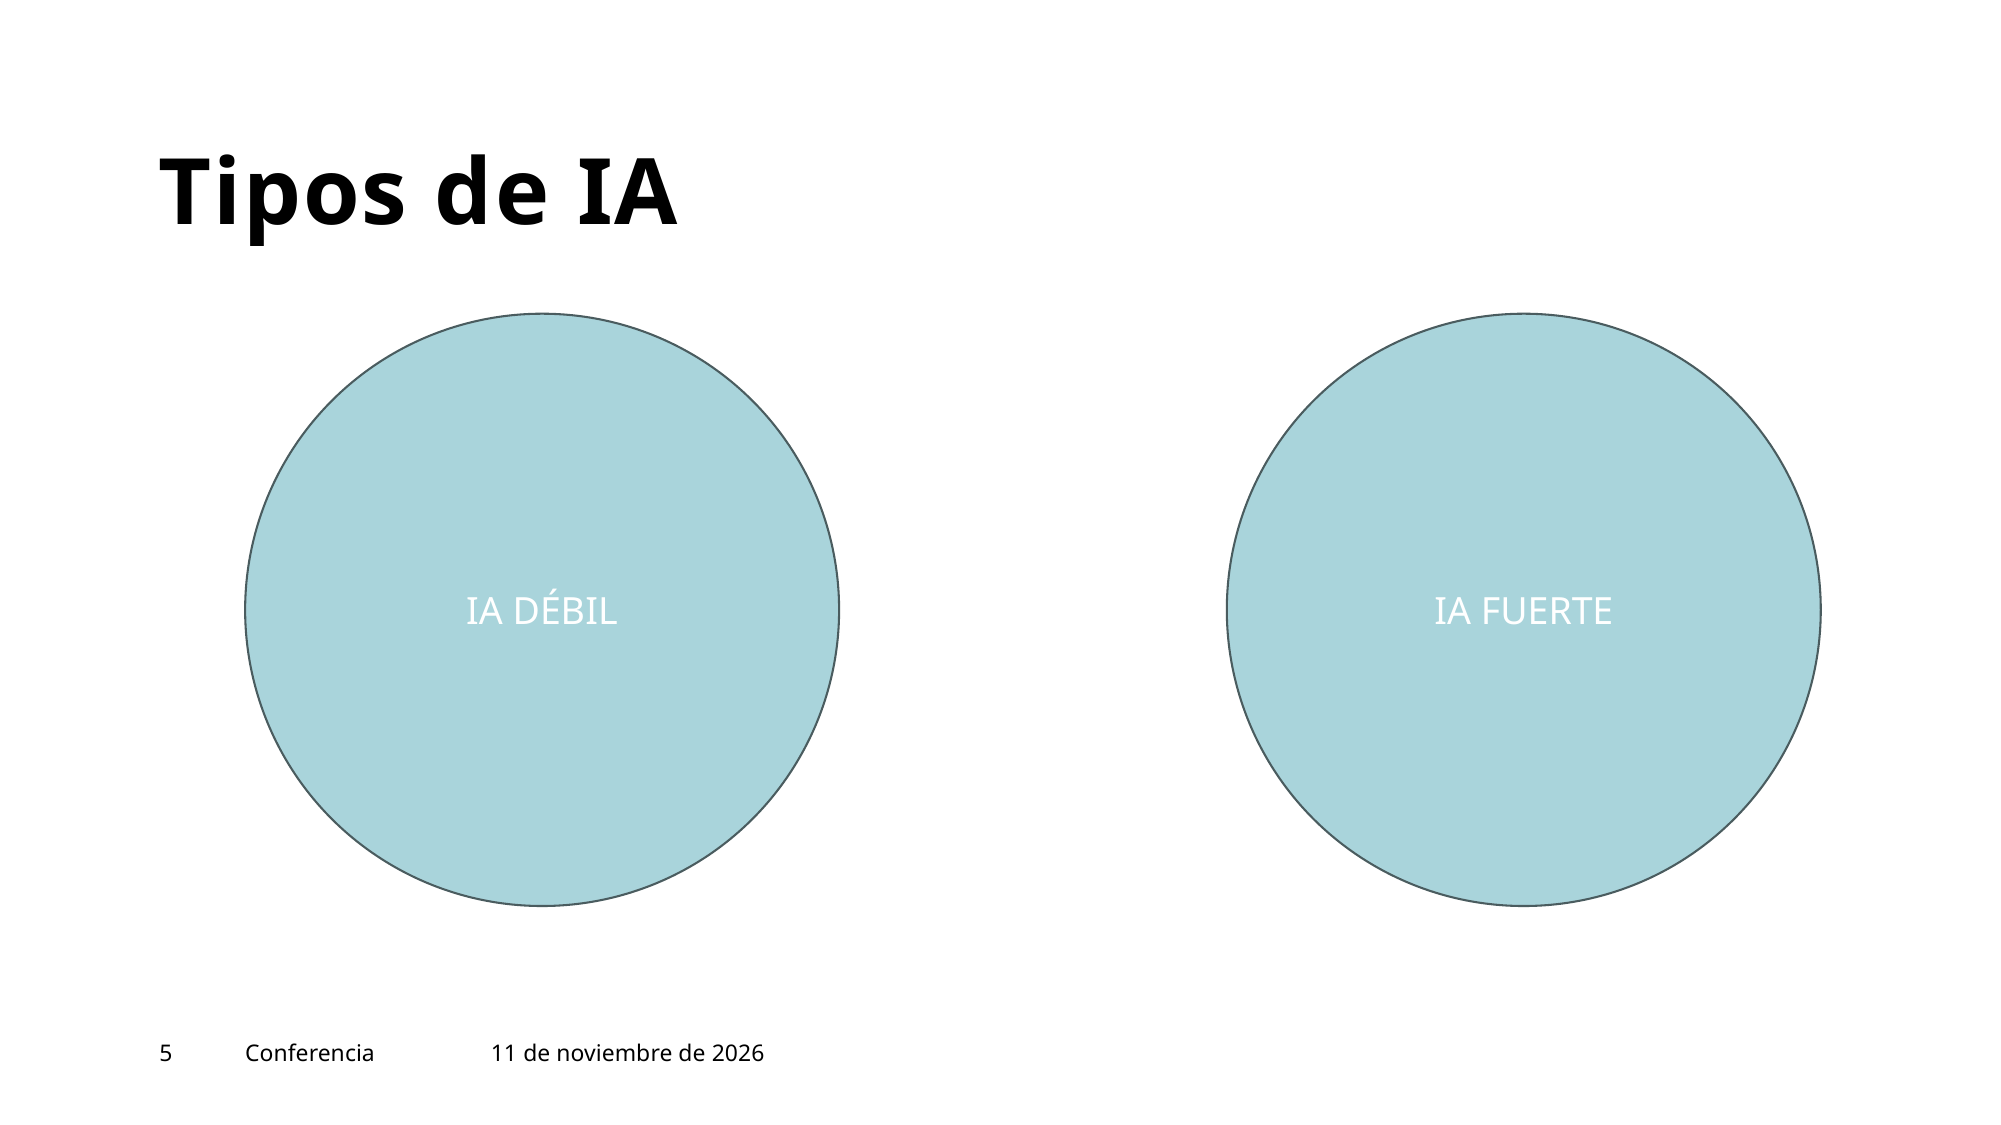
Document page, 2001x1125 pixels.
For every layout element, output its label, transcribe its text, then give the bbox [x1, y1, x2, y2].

title Tipos de IA [158, 144, 969, 245]
slide_number 16 de abril de 2024 [490, 1038, 840, 1080]
text_box IA DÉBIL [244, 312, 841, 908]
slide_number 5 [159, 1038, 245, 1080]
footer Conferencia [245, 1038, 490, 1080]
text_box IA FUERTE [1225, 312, 1822, 908]
